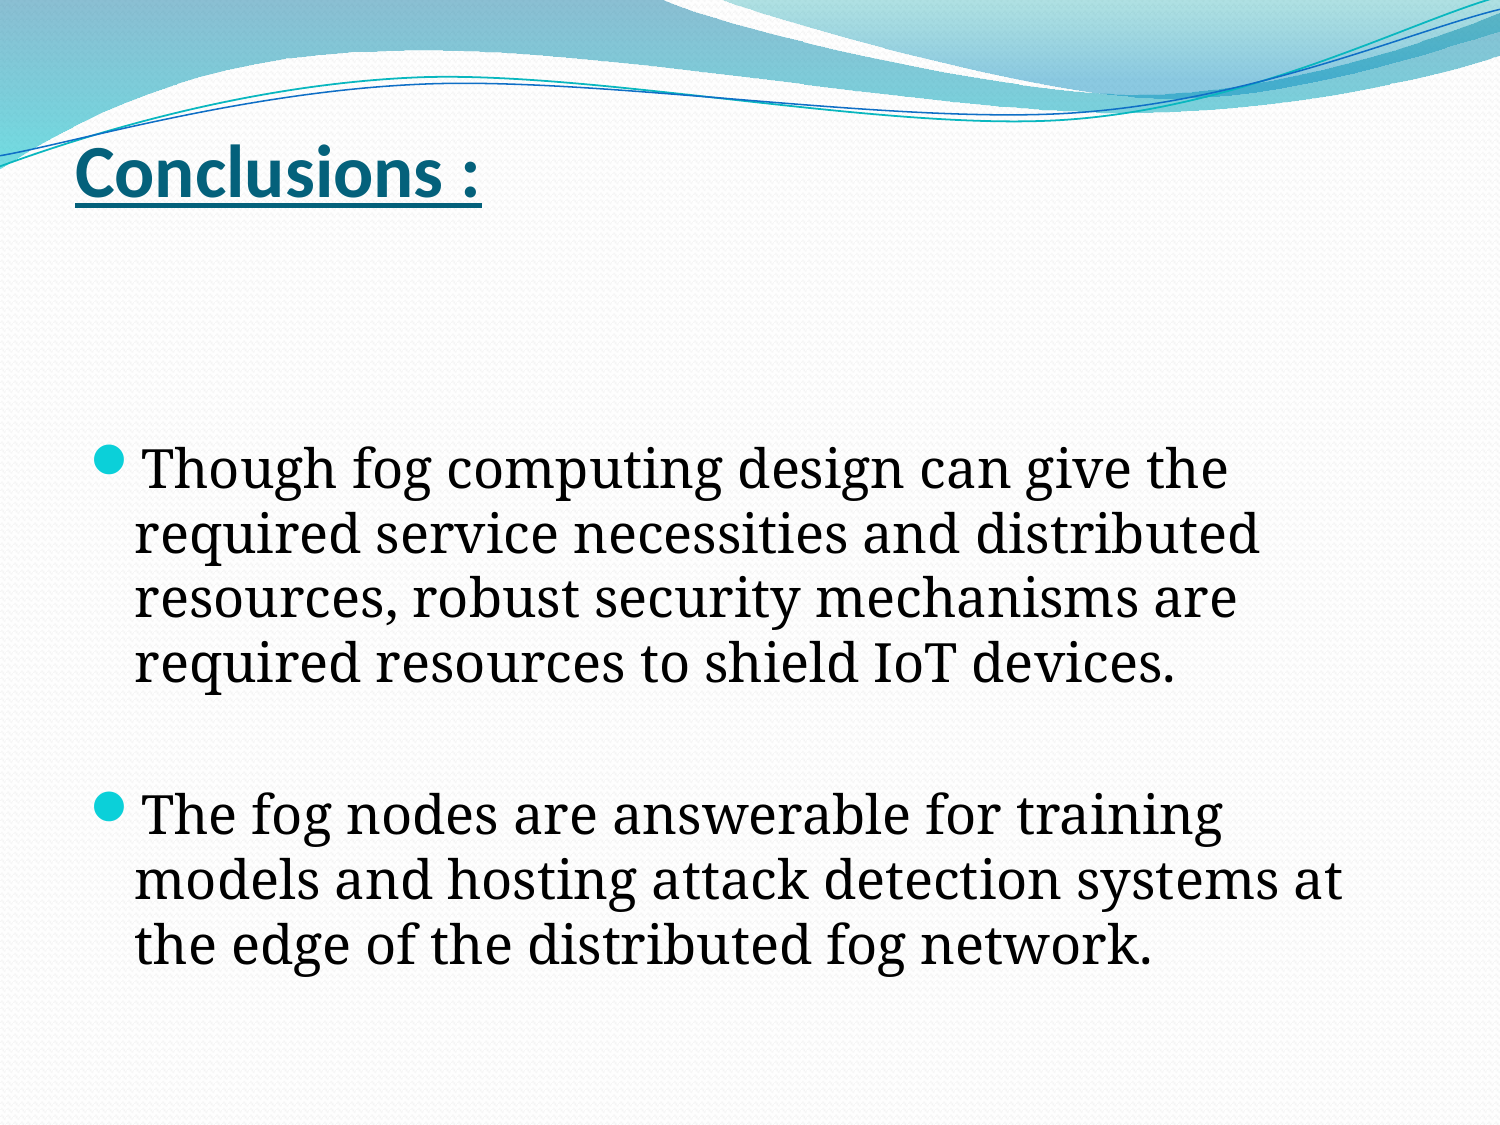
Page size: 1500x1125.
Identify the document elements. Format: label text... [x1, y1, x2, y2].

title Conclusions : [75, 115, 1425, 275]
list Though fog computing design can give the required service necessities and distributed resources, robust security mechanisms are required resources to shield IoT devices. The fog nodes are answerable for training models and hosting attack detection systems at the edge of the distributed fog network. [75, 275, 1425, 1038]
